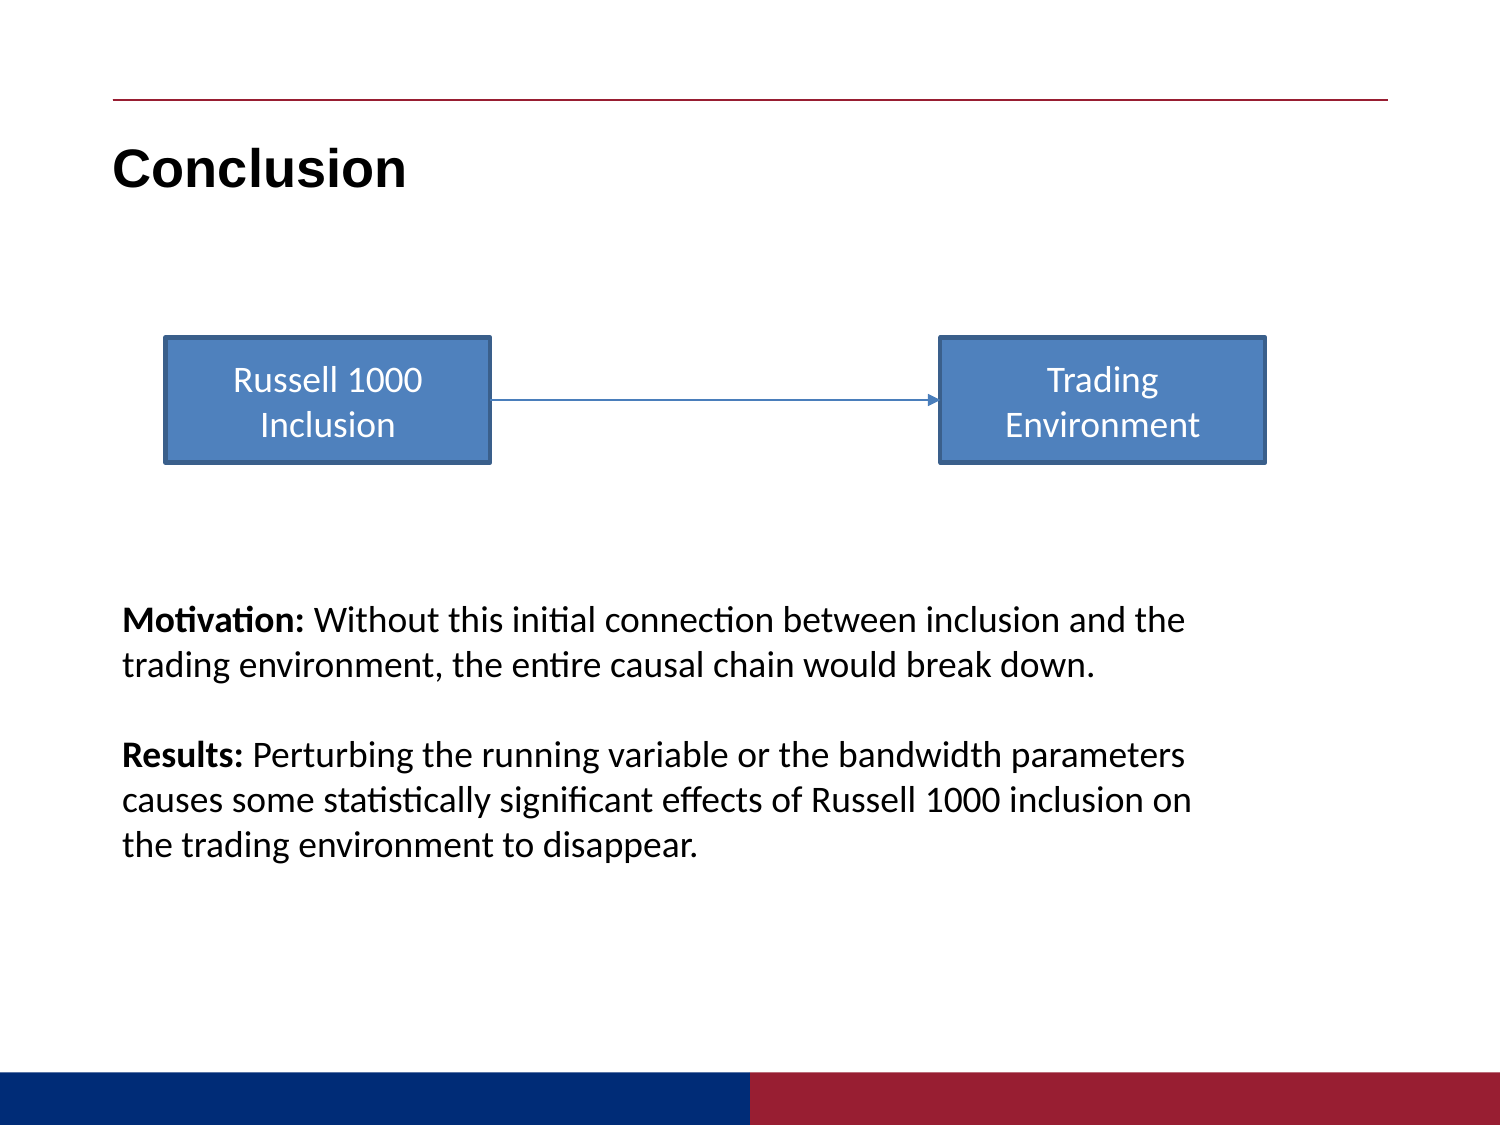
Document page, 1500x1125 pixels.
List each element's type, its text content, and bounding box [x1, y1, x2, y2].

text_box Motivation: Without this initial connection between inclusion and the trading environment, the entire causal chain would break down. Results: Perturbing the running variable or the bandwidth parameters causes some statistically significant effects of Russell 1000 inclusion on the trading environment to disappear. [107, 587, 1233, 873]
text_box Russell 1000 Inclusion [163, 335, 492, 465]
title Conclusion [112, 124, 1388, 250]
text_box Trading Environment [938, 335, 1267, 465]
